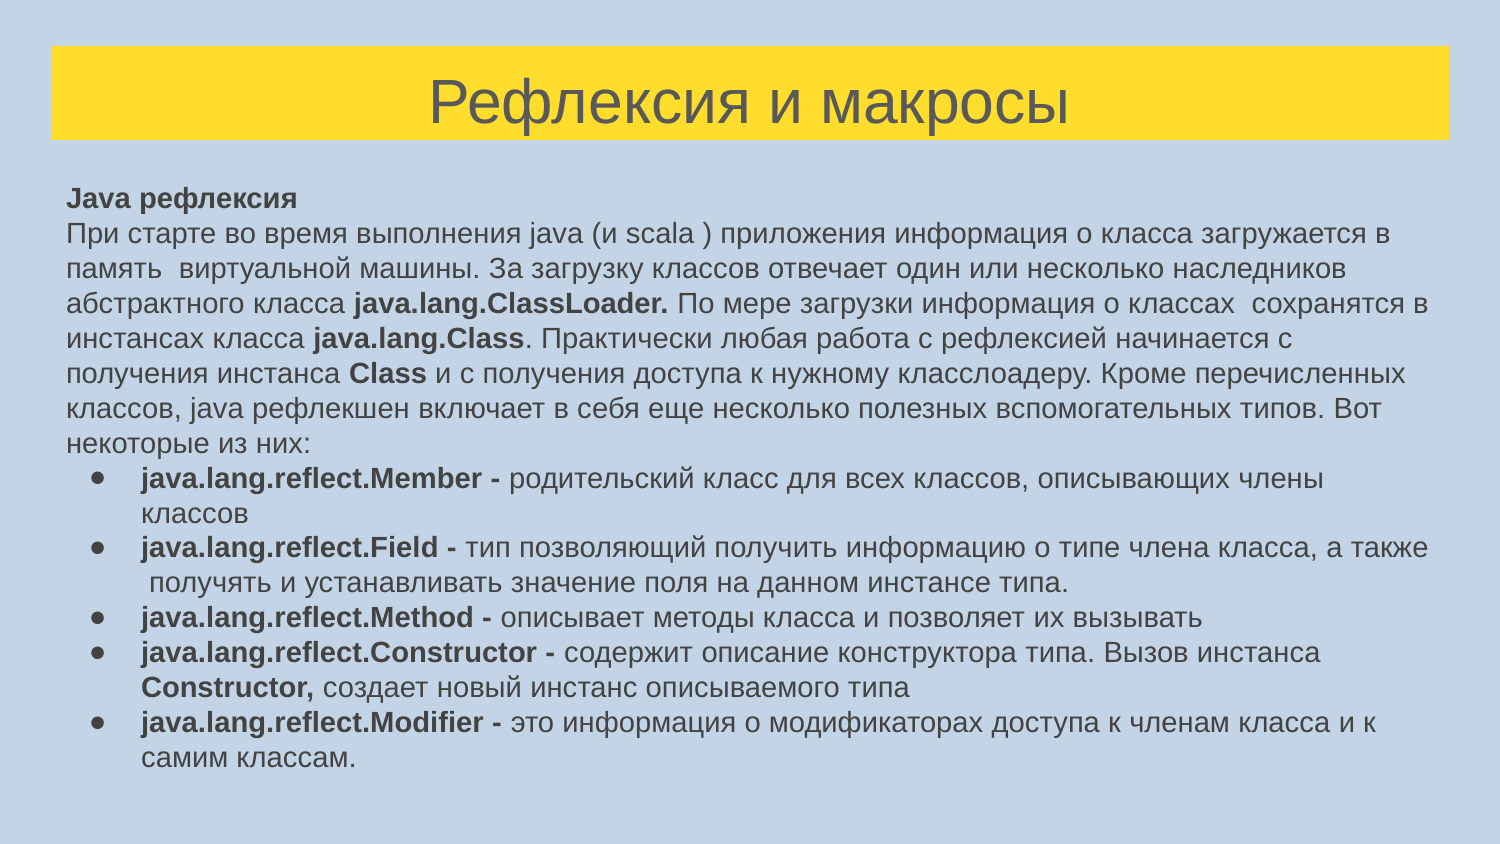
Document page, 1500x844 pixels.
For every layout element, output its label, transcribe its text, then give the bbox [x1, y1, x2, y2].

title Рефлексия и макросы [51, 45, 1449, 140]
list Java рефлексия При старте во время выполнения java (и scala ) приложения информация о класса загружается в память виртуальной машины. За загрузку классов отвечает один или несколько наследников абстрактного класса java.lang.ClassLoader. По мере загрузки информация о классах сохранятся в инстансах класса java.lang.Class. Практически любая работа с рефлексией начинается с получения инстанса Class и с получения доступа к нужному класслоадеру. Кроме перечисленных классов, java рефлекшен включает в себя еще несколько полезных вспомогательных типов. Вот некоторые из них: java.lang.reflect.Member - родительский класс для всех классов, описывающих члены классов java.lang.reflect.Field - тип позволяющий получить информацию о типе члена класса, а также получять и устанавливать значение поля на данном инстансе типа. java.lang.reflect.Method - описывает методы класса и позволяет их вызывать java.lang.reflect.Constructor - содержит описание конструктора типа. Вызов инстанса Constructor, создает новый инстанс описываемого типа java.lang.reflect.Modifier - это информация о модификаторах доступа к членам класса и к самим классам. [51, 164, 1449, 832]
